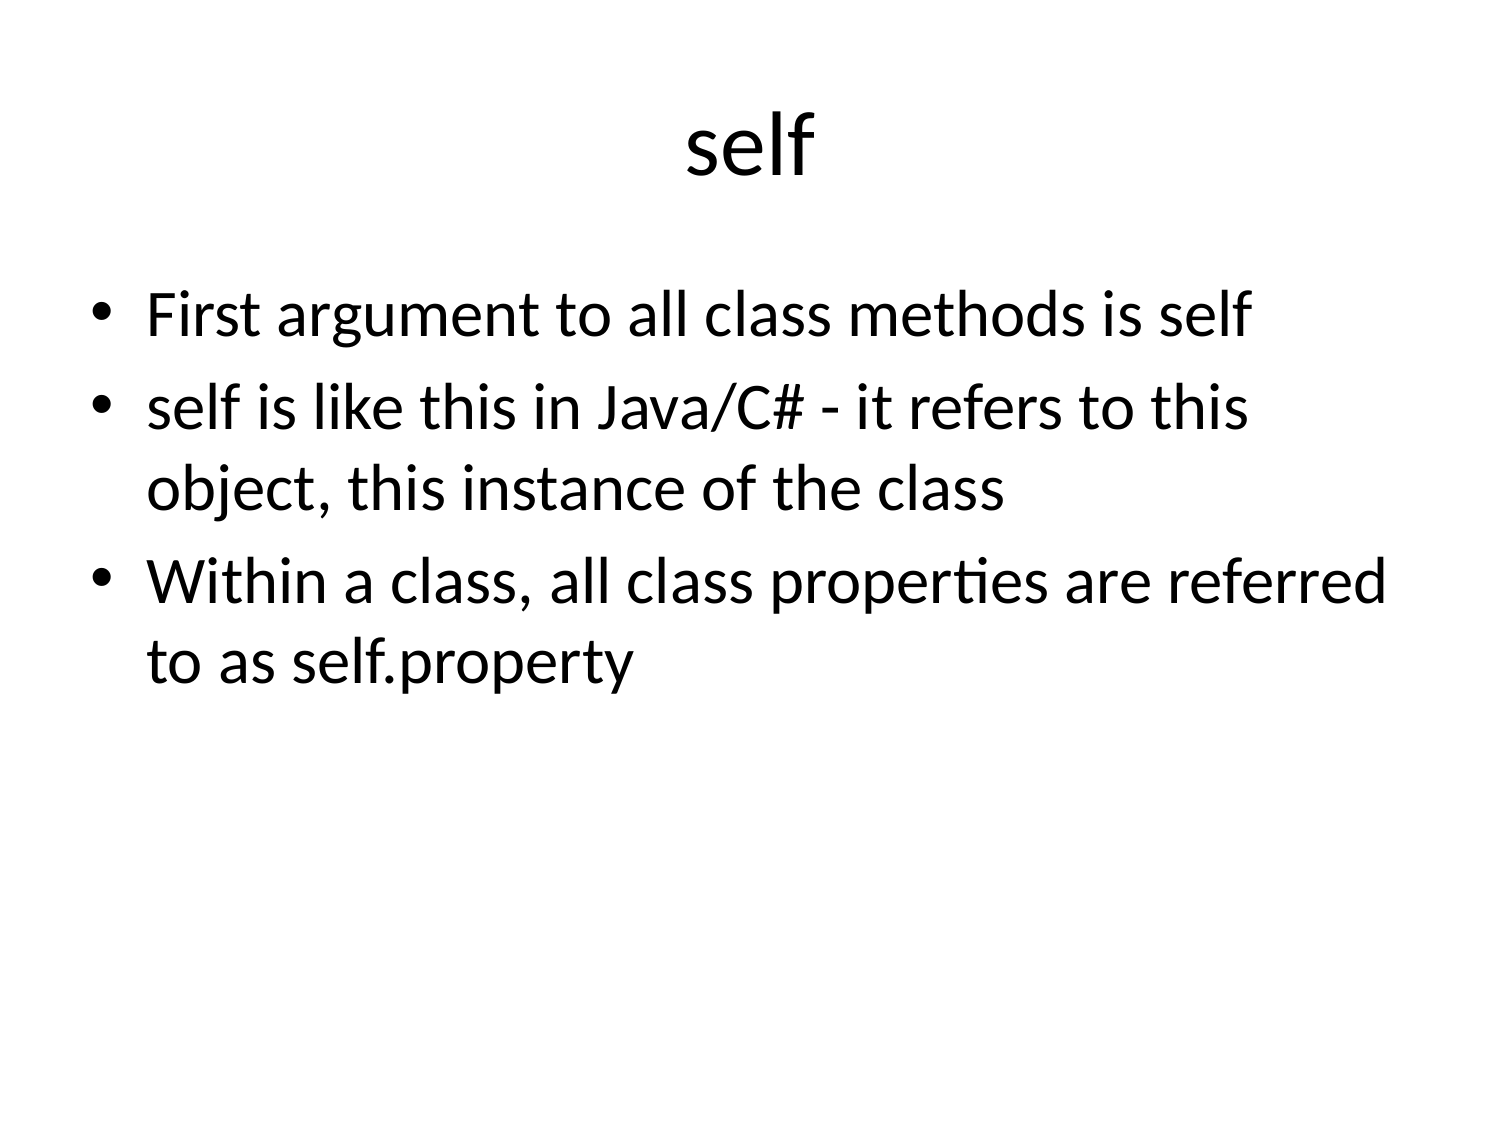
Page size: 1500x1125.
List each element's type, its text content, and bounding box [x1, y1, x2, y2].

title self [75, 45, 1425, 233]
list First argument to all class methods is self self is like this in Java/C# - it refers to this object, this instance of the class Within a class, all class properties are referred to as self.property [75, 262, 1425, 1005]
